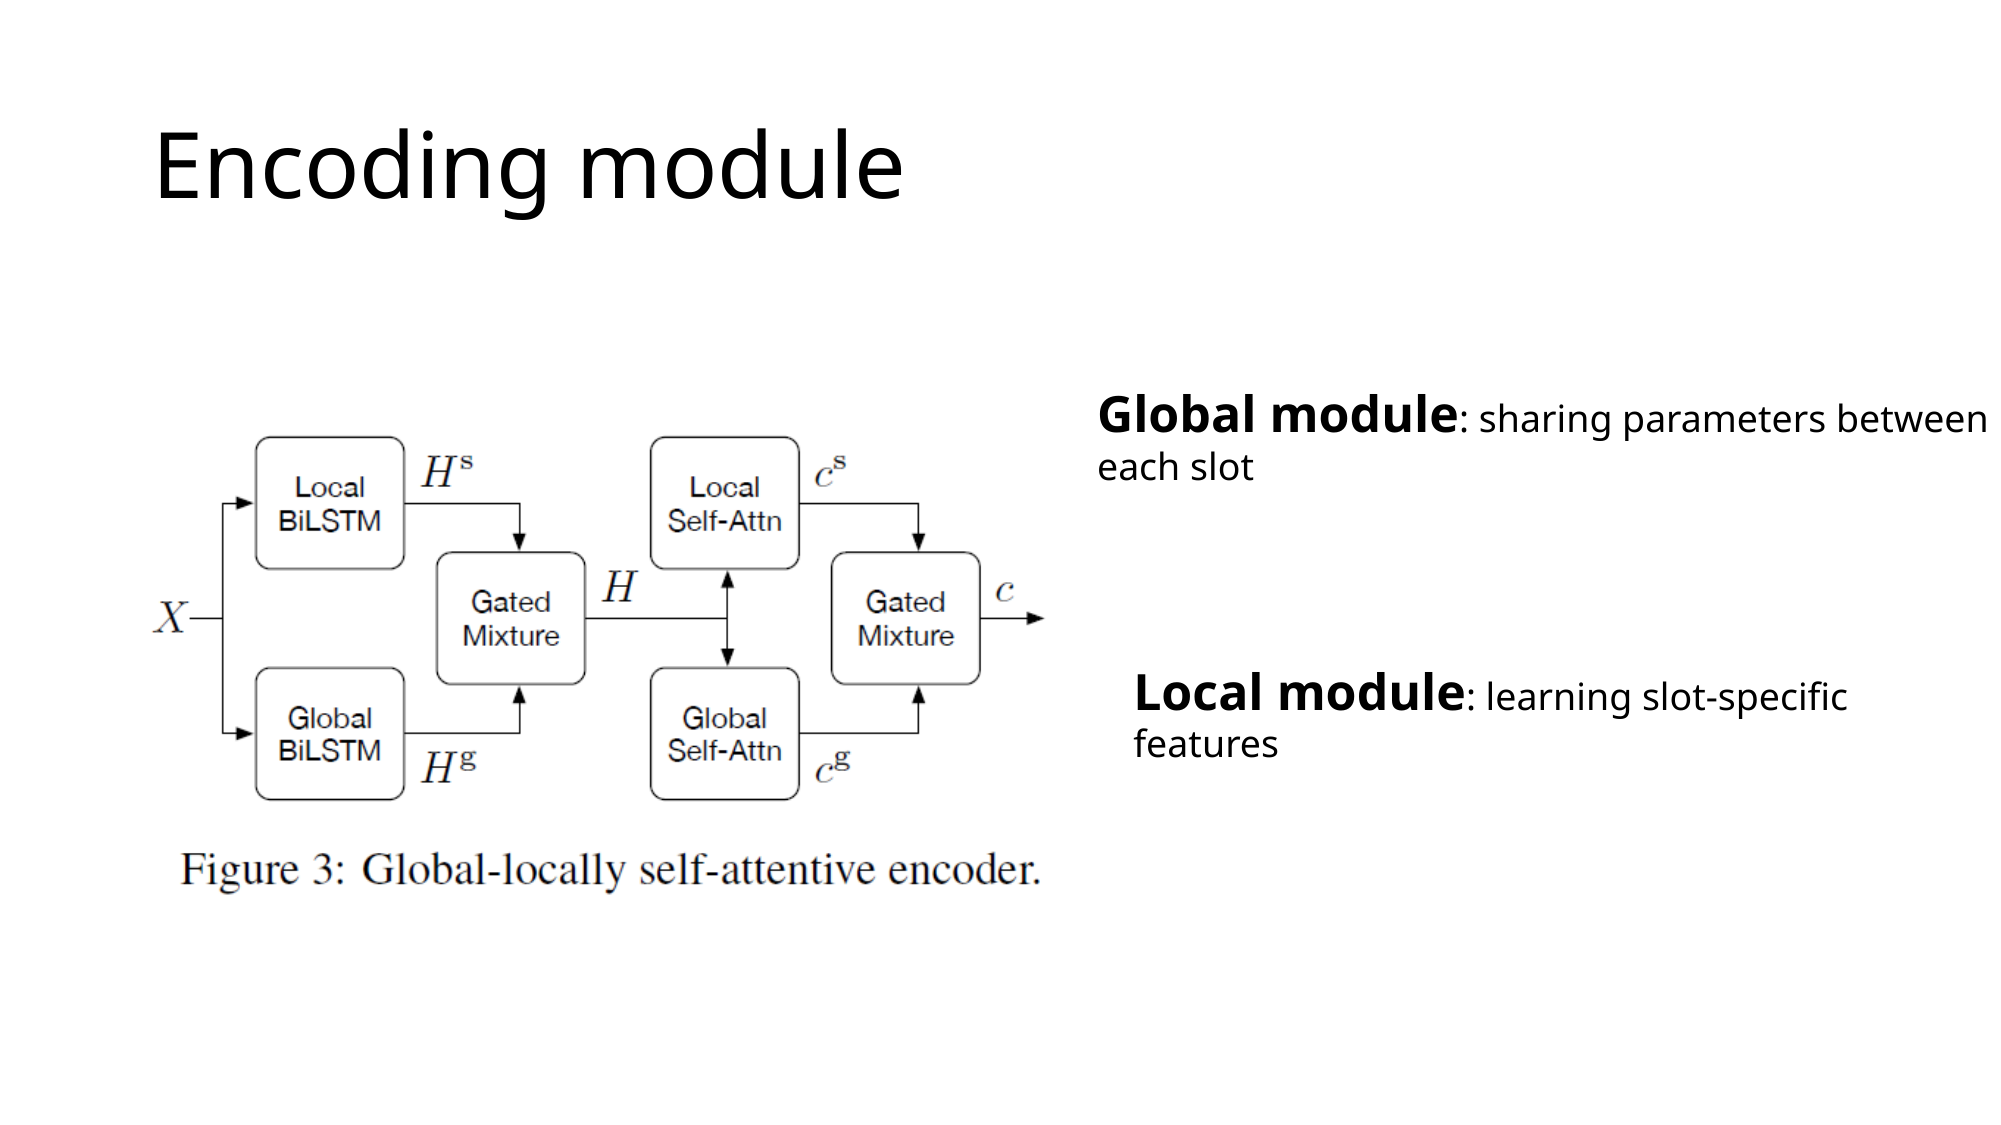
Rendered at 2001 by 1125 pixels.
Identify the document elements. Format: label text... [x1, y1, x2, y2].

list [84, 375, 1084, 930]
text_box Global module: sharing parameters between each slot [1084, 375, 2000, 496]
title Encoding module [137, 59, 1863, 278]
text_box Local module: learning slot-specific features [1118, 652, 1952, 773]
